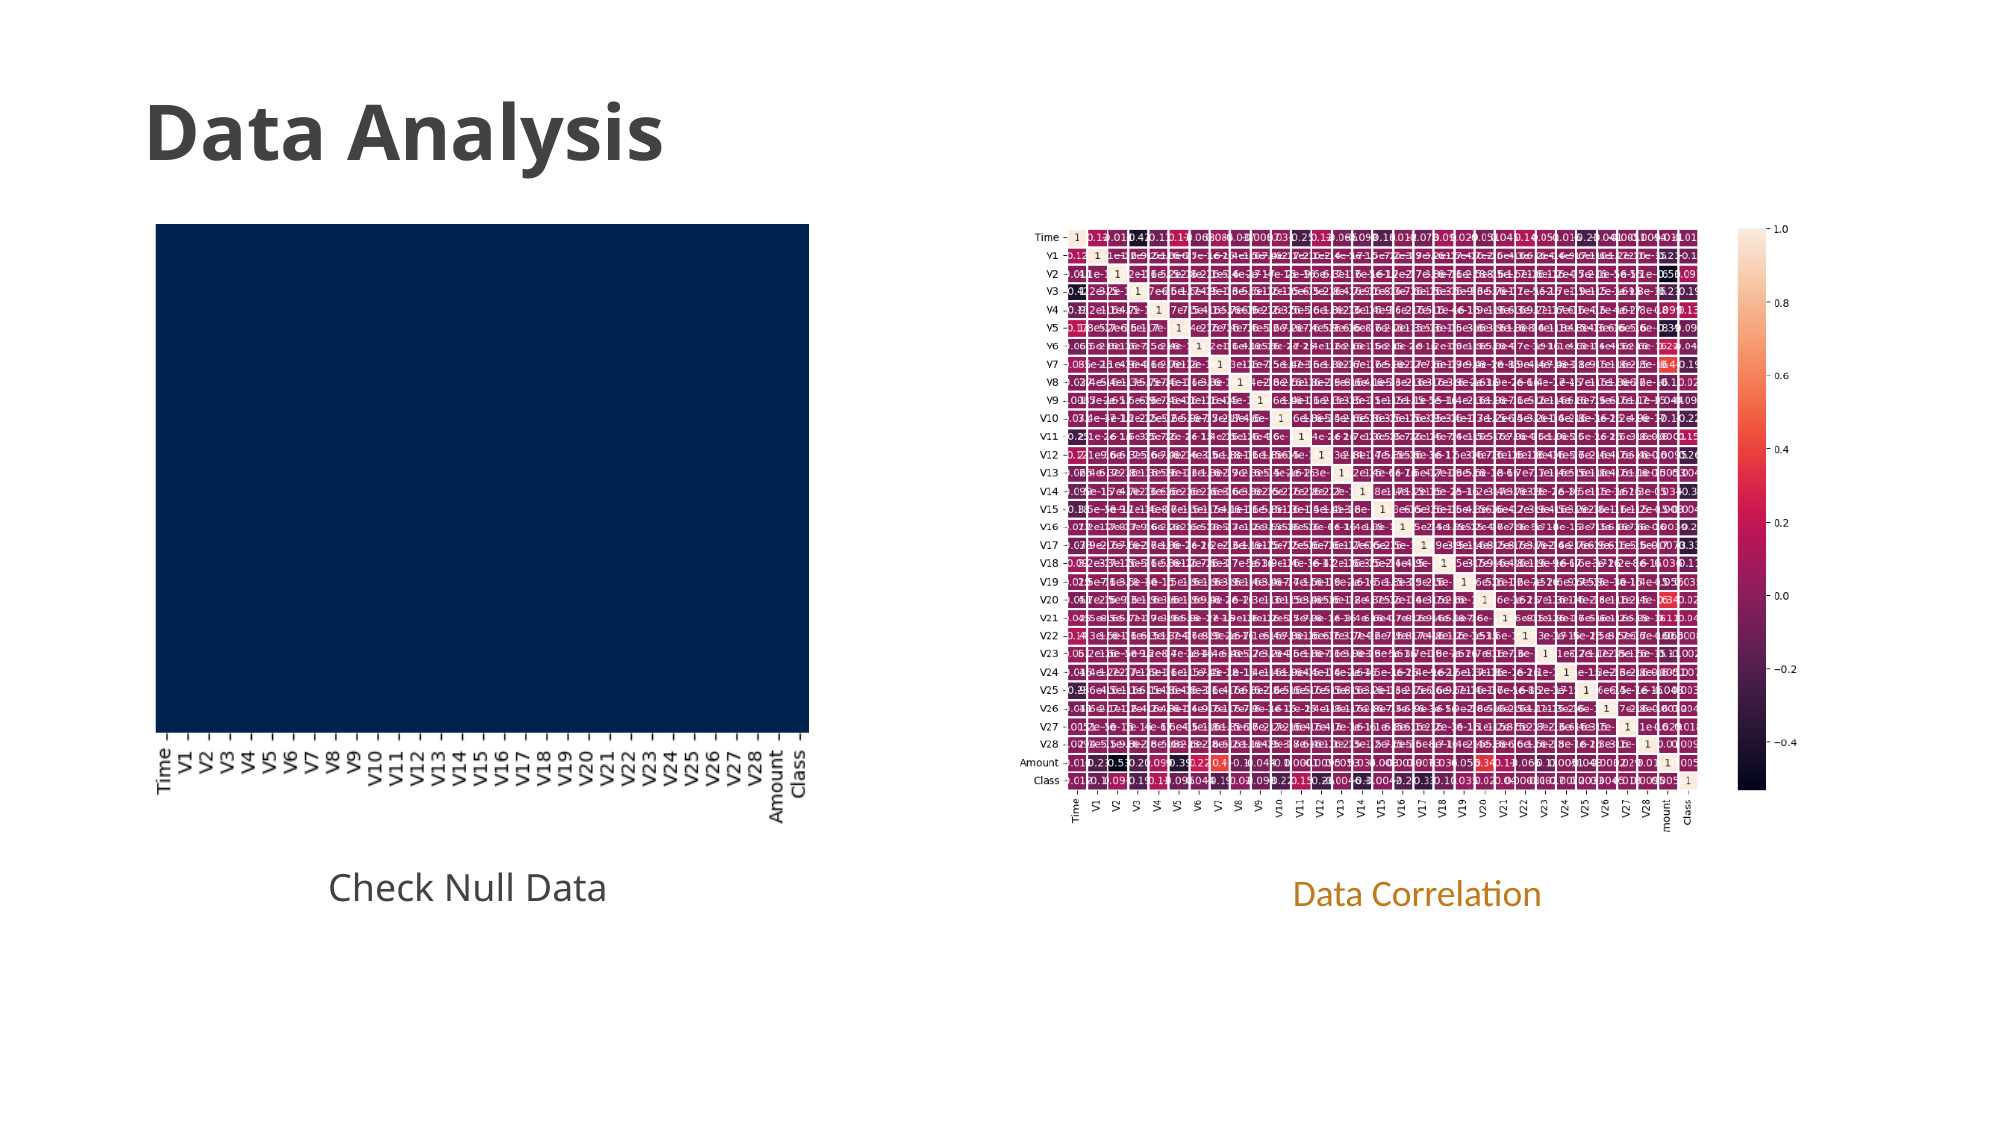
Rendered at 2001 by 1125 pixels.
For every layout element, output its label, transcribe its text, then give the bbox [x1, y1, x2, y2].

picture [152, 224, 809, 832]
title Data Analysis [128, 64, 1854, 207]
list Check Null Data [191, 861, 745, 929]
text_box Data Correlation [1278, 861, 1643, 922]
picture [990, 224, 1805, 832]
